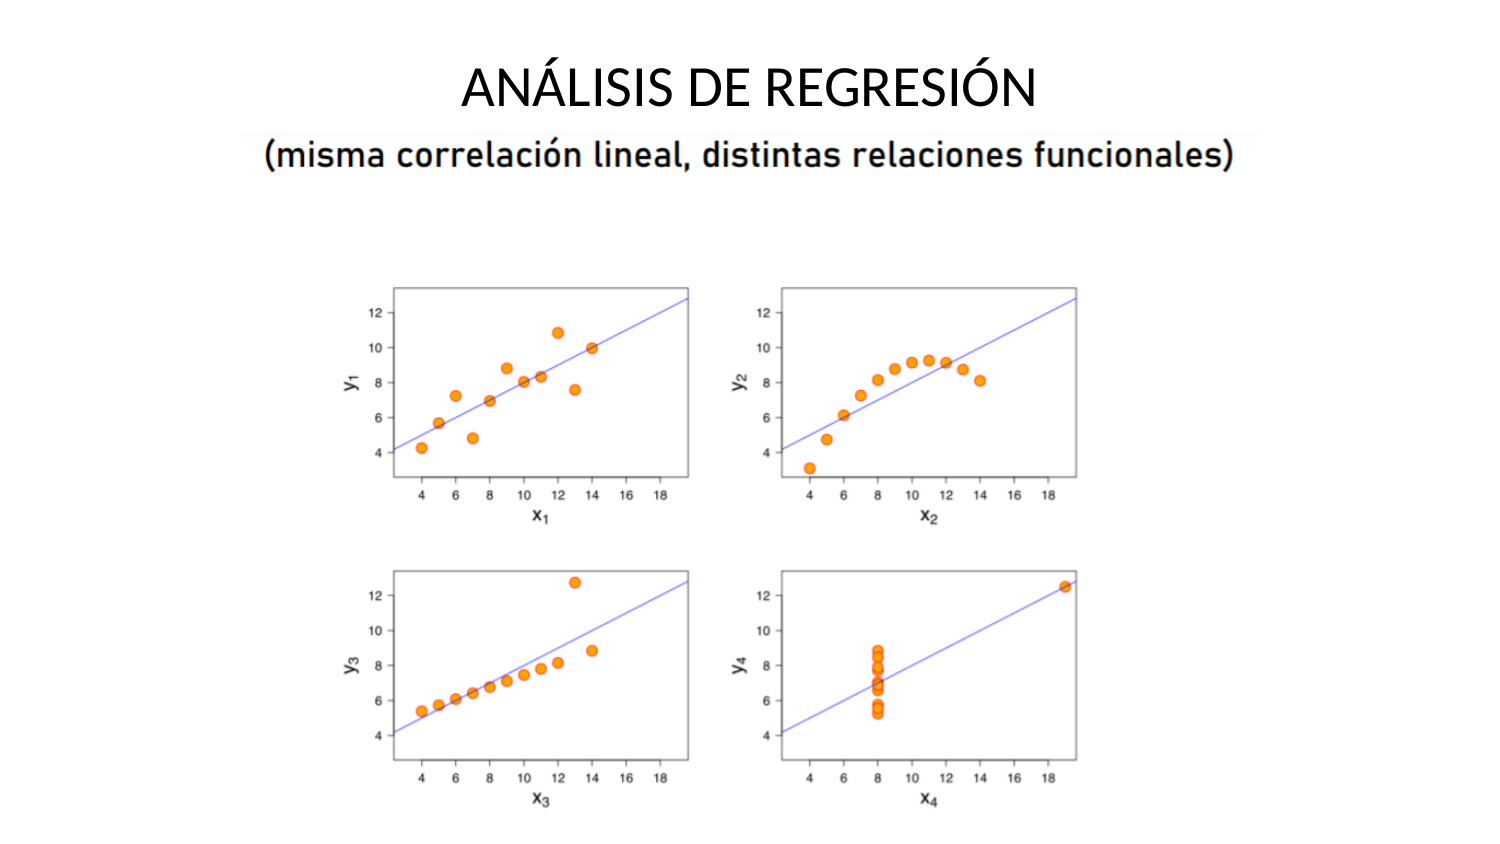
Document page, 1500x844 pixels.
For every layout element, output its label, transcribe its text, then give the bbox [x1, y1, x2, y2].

picture [242, 132, 1258, 833]
title ANÁLISIS DE REGRESIÓN [51, 22, 1449, 145]
